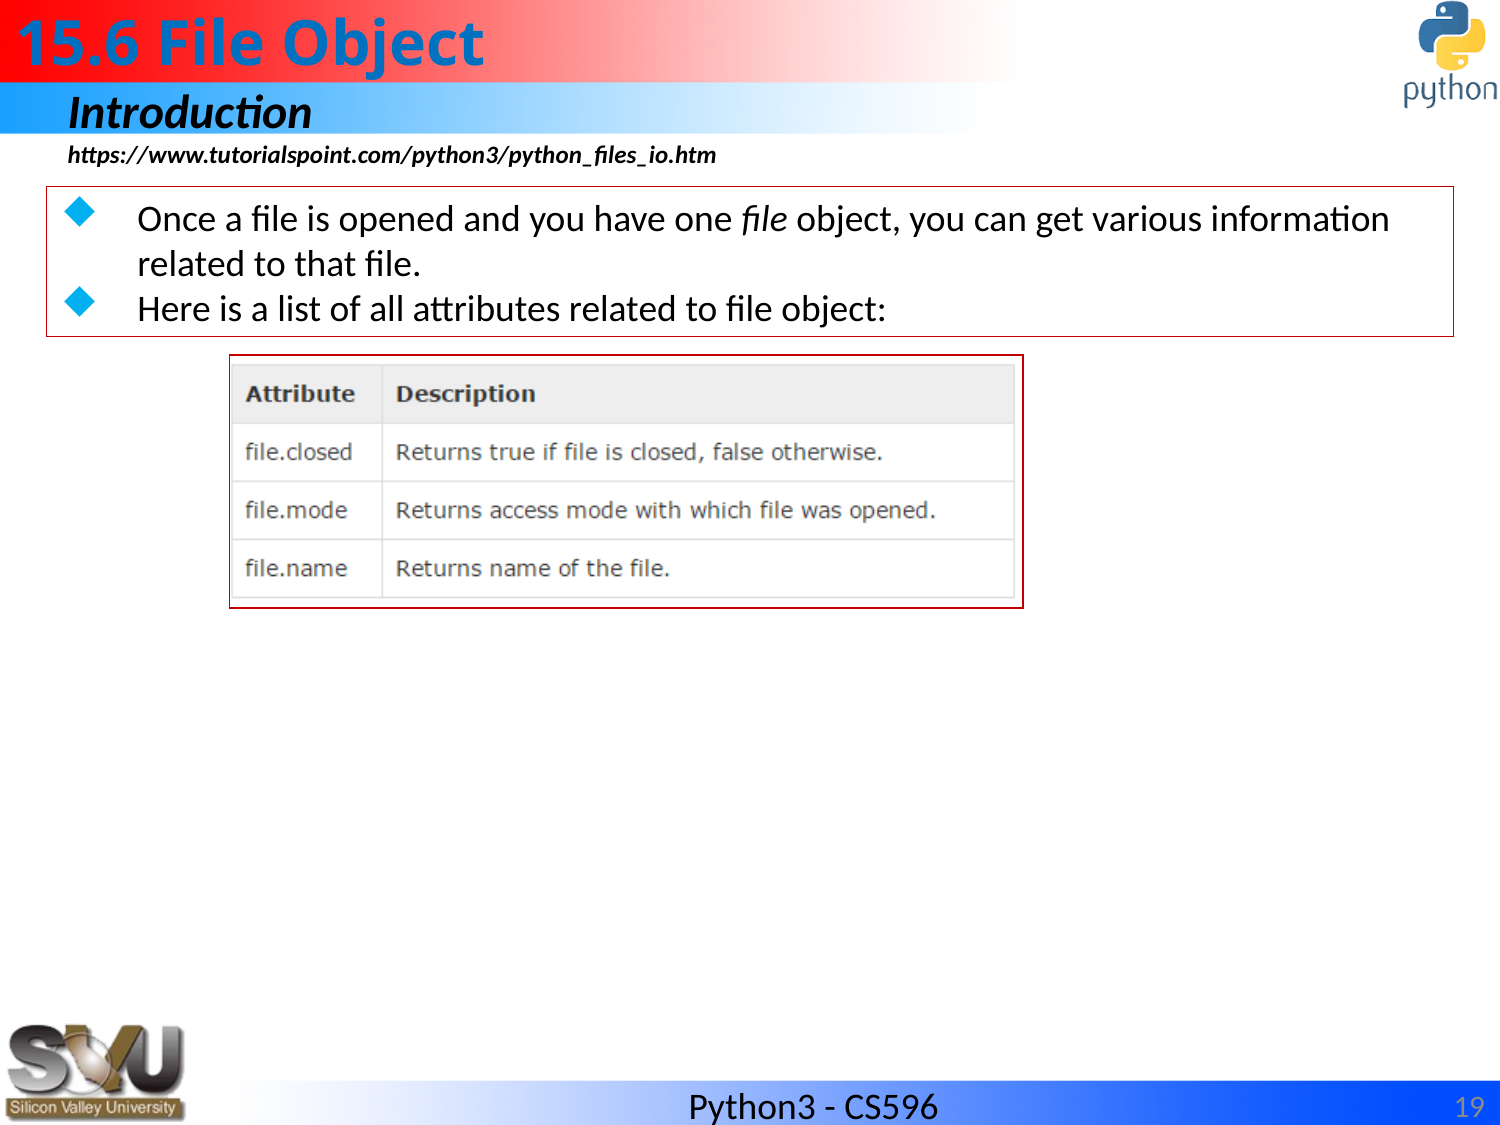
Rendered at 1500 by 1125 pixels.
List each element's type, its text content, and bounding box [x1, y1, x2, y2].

text_box Introduction https://www.tutorialspoint.com/python3/python_files_io.htm [52, 73, 1008, 176]
slide_number 19 [1162, 1074, 1500, 1125]
text_box Once a file is opened and you have one file object, you can get various information related to that file. Here is a list of all attributes related to file object: [46, 186, 1454, 337]
picture [0, 0, 1500, 1125]
text_box Python3 - CS596 [462, 1075, 1165, 1125]
title 15.6 File Object [0, 0, 1402, 95]
